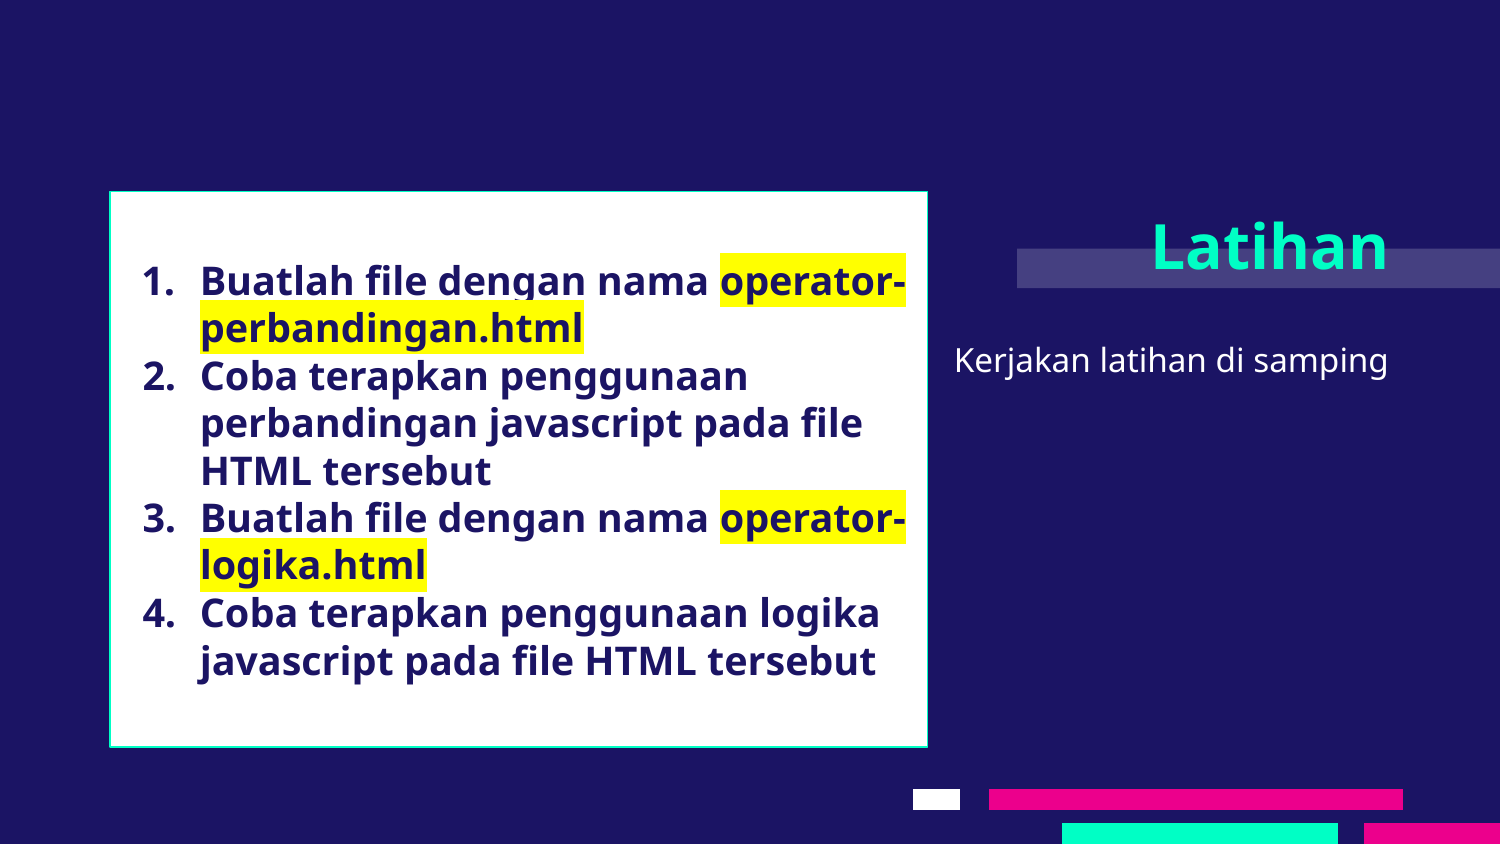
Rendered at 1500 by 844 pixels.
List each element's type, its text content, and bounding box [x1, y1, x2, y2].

text_box Buatlah file dengan nama operator-perbandingan.html Coba terapkan penggunaan perbandingan javascript pada file HTML tersebut Buatlah file dengan nama operator-logika.html Coba terapkan penggunaan logika javascript pada file HTML tersebut [109, 191, 928, 747]
title Latihan [928, 191, 1405, 302]
list Kerjakan latihan di samping [928, 323, 1405, 674]
